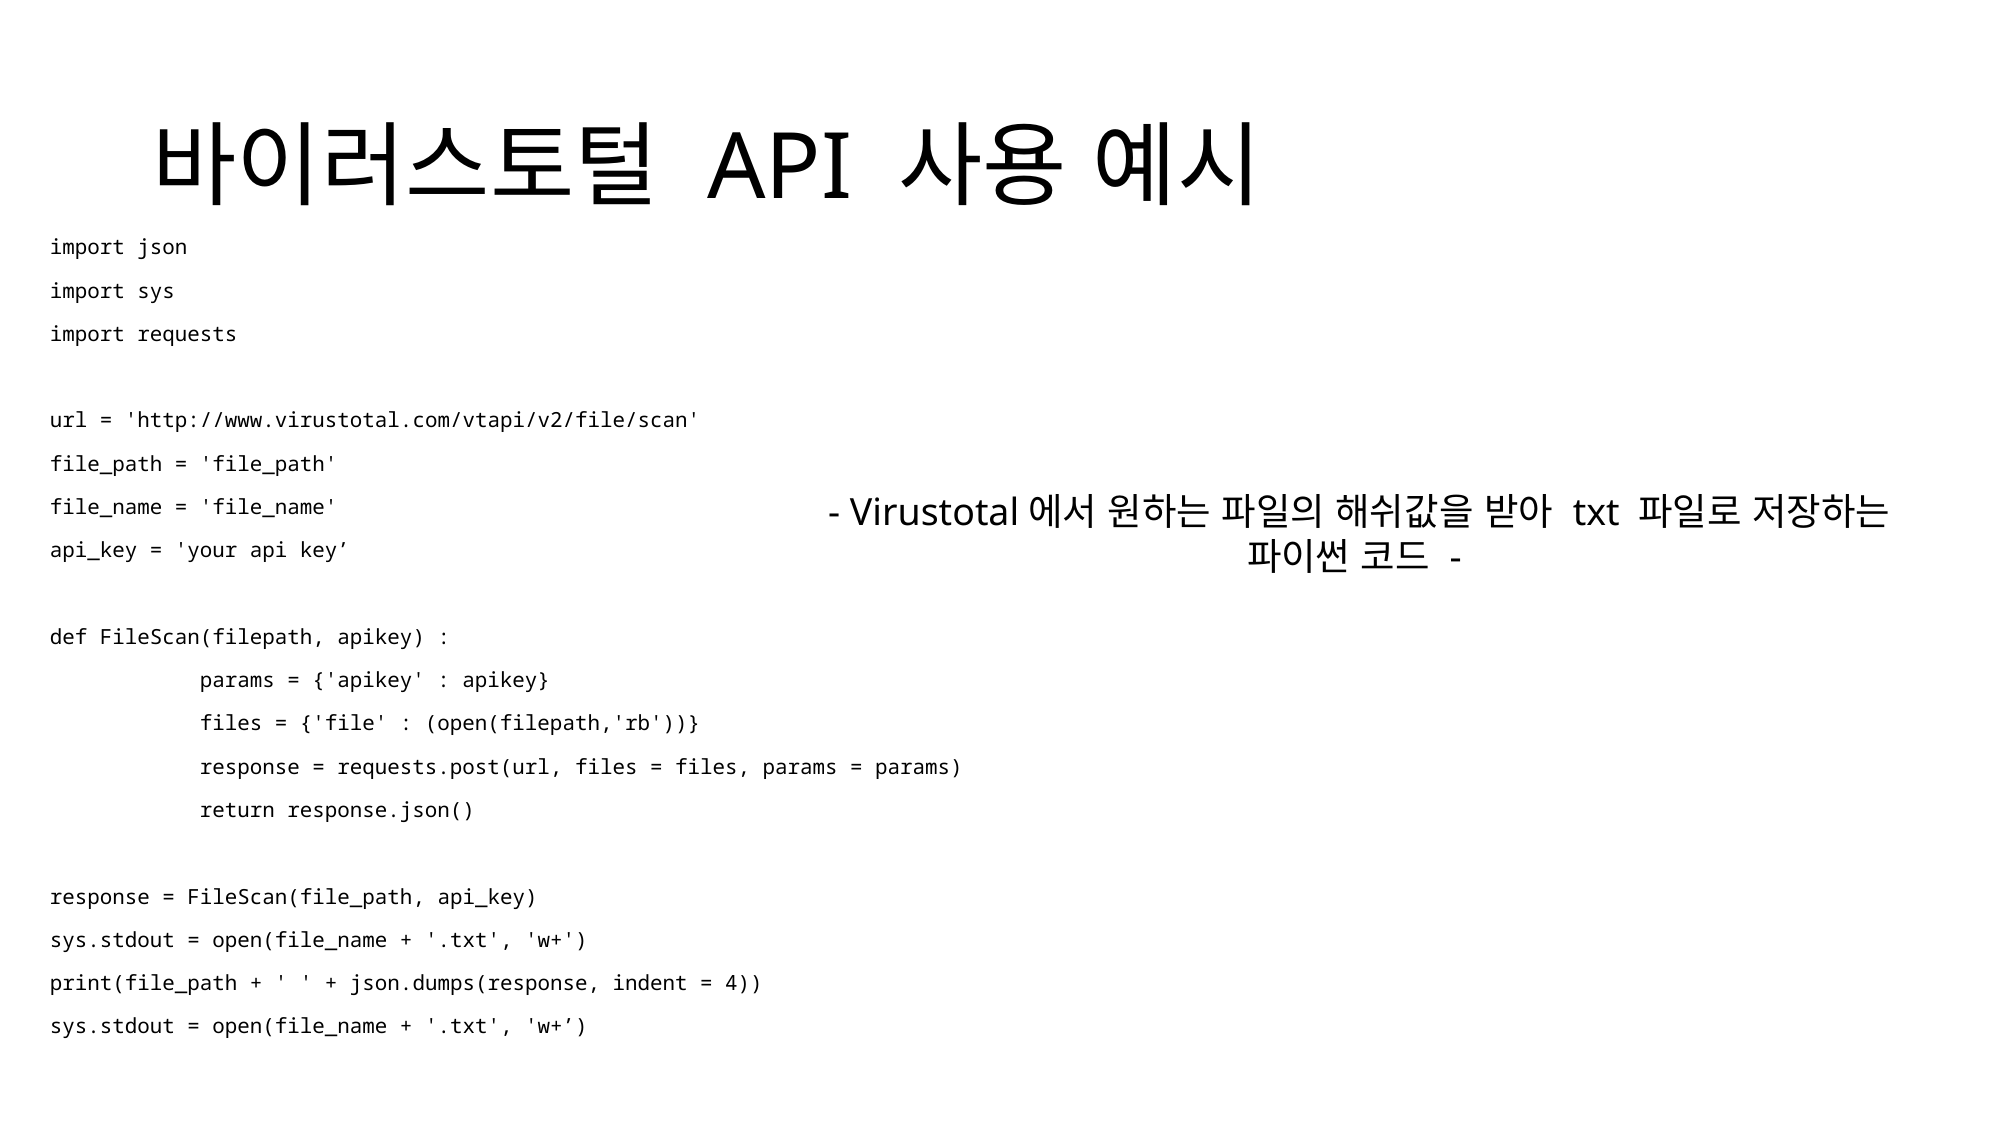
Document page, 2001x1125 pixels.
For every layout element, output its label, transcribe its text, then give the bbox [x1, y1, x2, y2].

list import json import sys import requests url = 'http://www.virustotal.com/vtapi/v2/file/scan' file_path = 'file_path' file_name = 'file_name' api_key = 'your api key’ def FileScan(filepath, apikey) : params = {'apikey' : apikey} files = {'file' : (open(filepath,'rb'))} response = requests.post(url, files = files, params = params) return response.json() response = FileScan(file_path, api_key) sys.stdout = open(file_name + '.txt', 'w+') print(file_path + ' ' + json.dumps(response, indent = 4)) sys.stdout = open(file_name + '.txt', 'w+’) [34, 229, 1760, 944]
text_box - Virustotal에서 원하는 파일의 해쉬값을 받아 txt 파일로 저장하는 파이썬 코드 - [784, 480, 1935, 585]
title 바이러스토털 API 사용 예시 [137, 59, 1863, 278]
